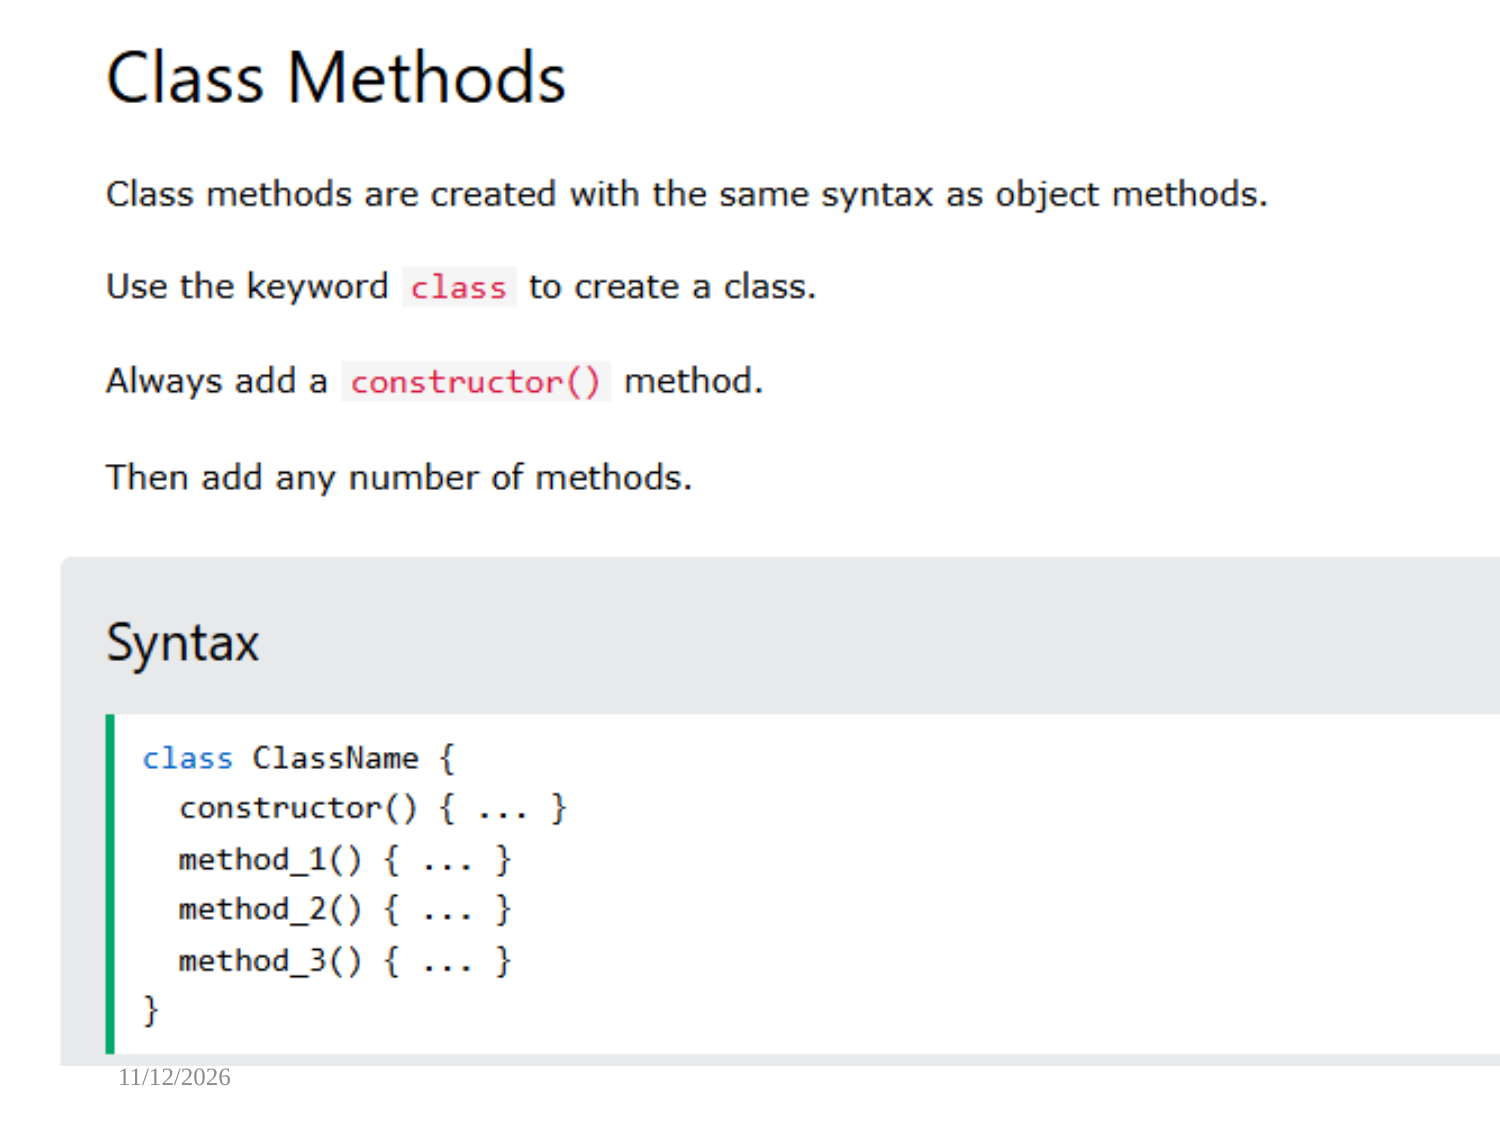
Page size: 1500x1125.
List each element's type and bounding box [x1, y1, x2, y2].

list [49, 22, 1500, 1066]
slide_number [103, 1066, 441, 1103]
